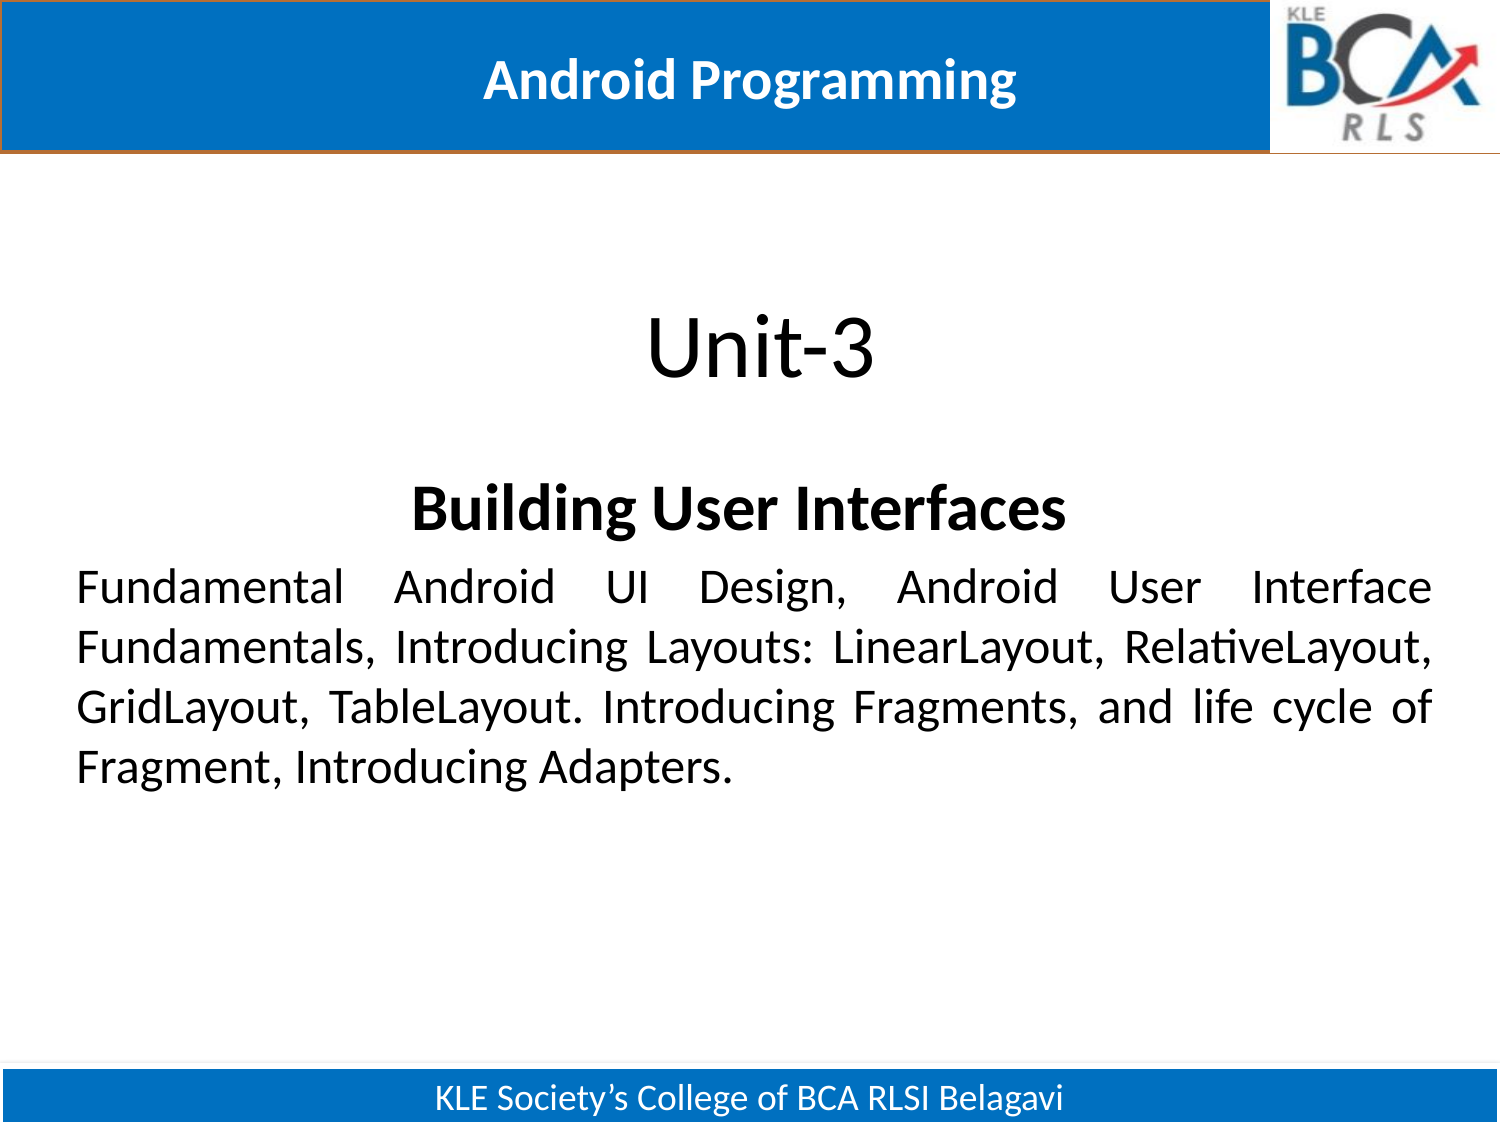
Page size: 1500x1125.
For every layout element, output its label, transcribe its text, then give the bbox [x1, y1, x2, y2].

subtitle Building User Interfaces Fundamental Android UI Design, Android User Interface Fundamentals, Introducing Layouts: LinearLayout, RelativeLayout, GridLayout, TableLayout. Introducing Fragments, and life cycle of Fragment, Introducing Adapters. [61, 456, 1449, 848]
text_box Android Programming [0, 0, 1268, 154]
title Unit-3 [112, 219, 1388, 456]
picture [1270, 0, 1500, 153]
text_box KLE Society’s College of BCA RLSI Belagavi [0, 1063, 1500, 1125]
